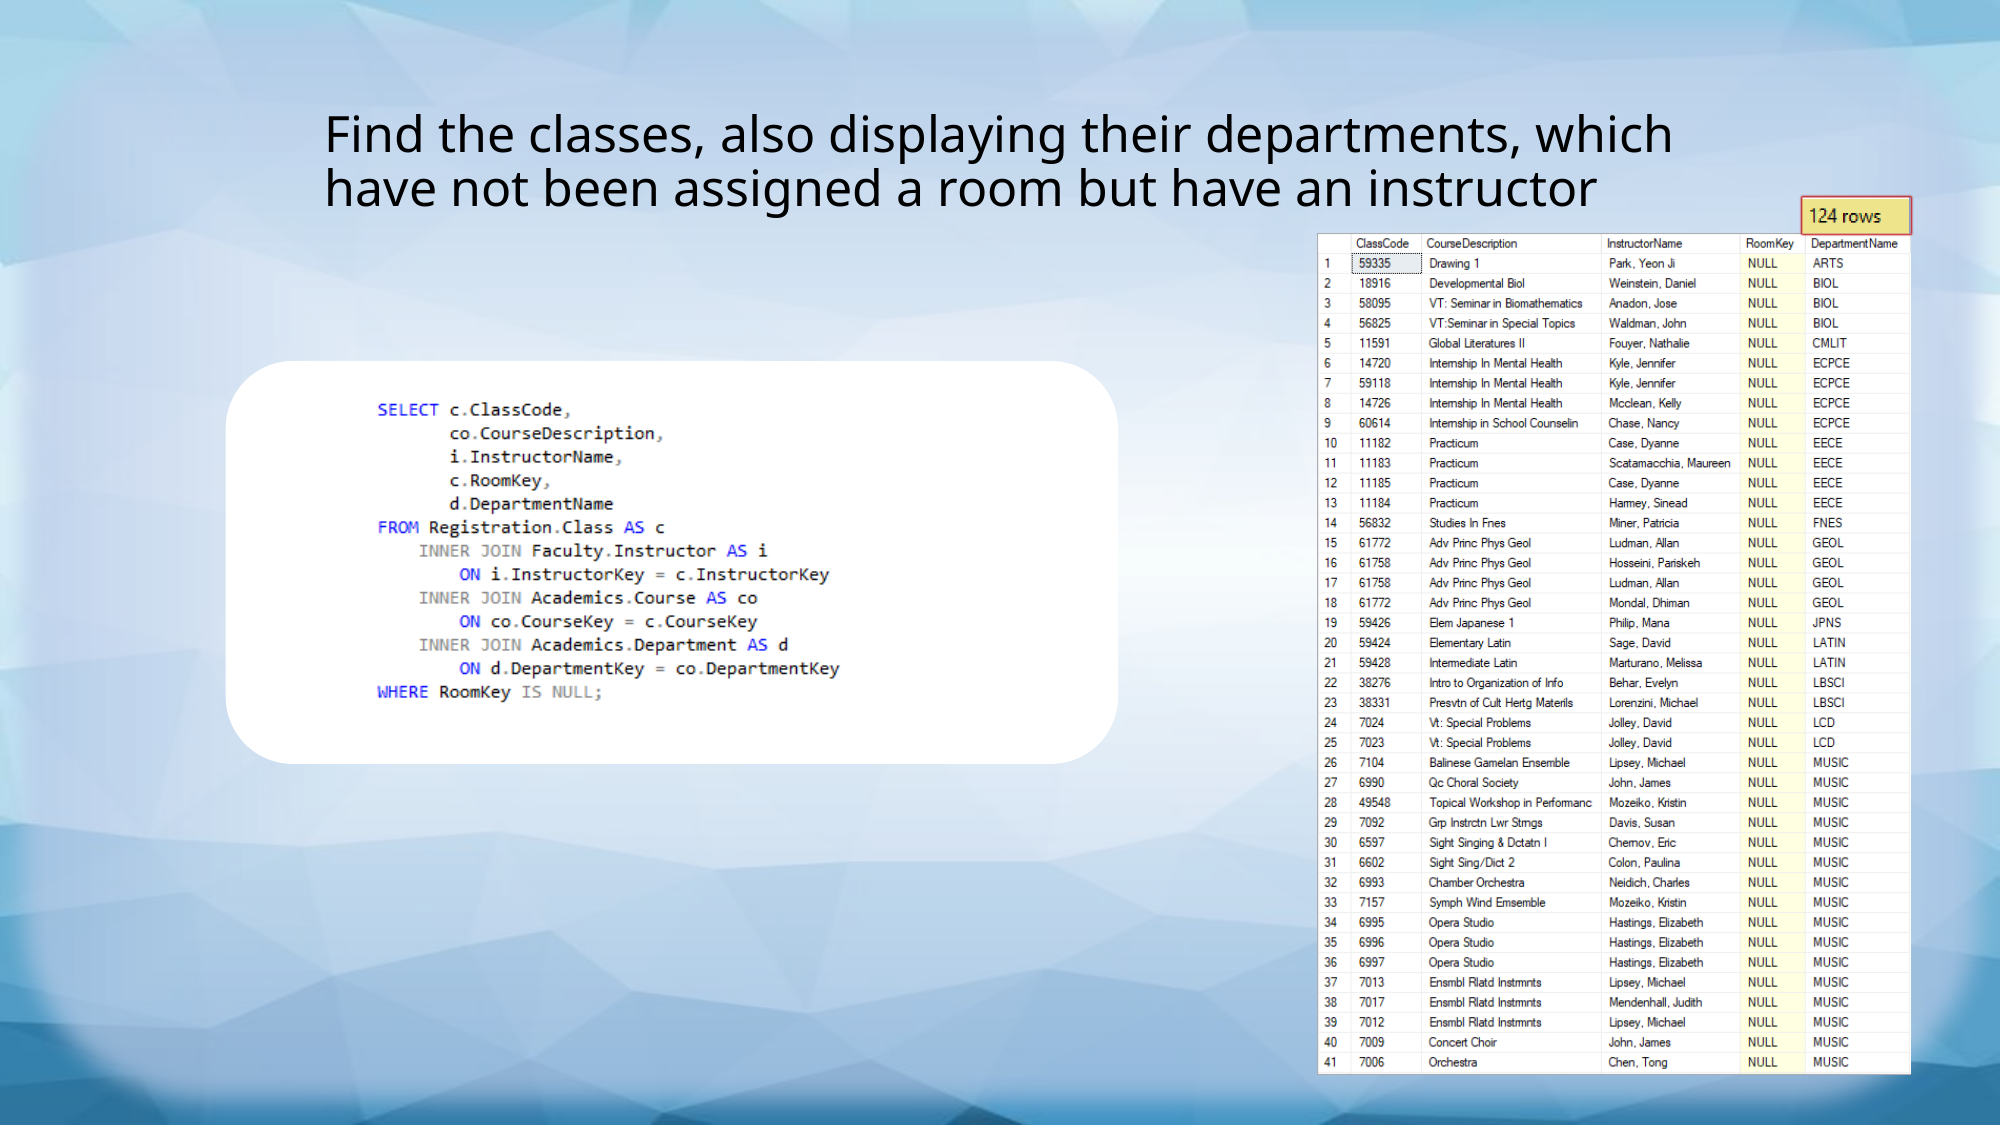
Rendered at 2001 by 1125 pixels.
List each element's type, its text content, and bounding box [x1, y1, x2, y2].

picture [0, 0, 2000, 1125]
text_box Find the classes, also displaying their departments, which have not been assigned a room but have an instructor [259, 50, 1741, 278]
title Academics.Department Table [16, 16, 1985, 1107]
